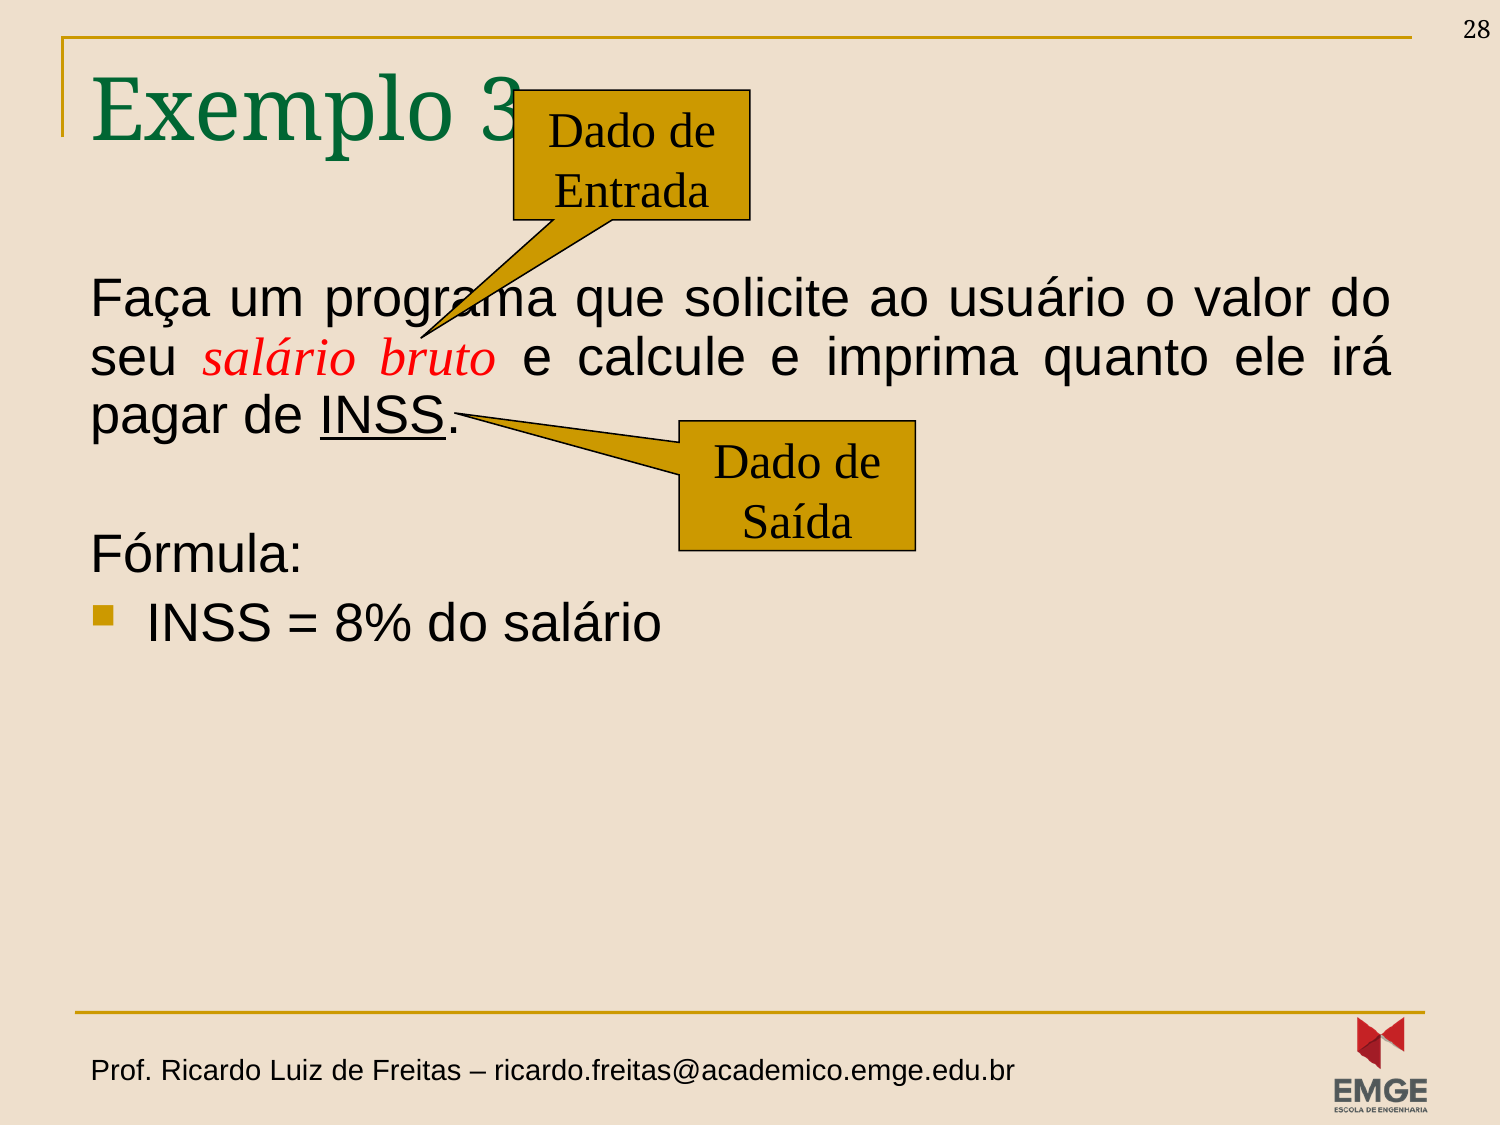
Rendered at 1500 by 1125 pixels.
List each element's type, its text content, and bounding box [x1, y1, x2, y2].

text_box Dado de Entrada [420, 90, 750, 339]
title Exemplo 3 [75, 45, 1425, 233]
picture [1328, 1012, 1433, 1116]
slide_number 28 [1392, 0, 1500, 55]
text_box Dado de Saída [454, 412, 916, 551]
list Faça um programa que solicite ao usuário o valor do seu salário bruto e calcule e imprima quanto ele irá pagar de INSS. Fórmula: INSS = 8% do salário [75, 262, 1409, 1006]
